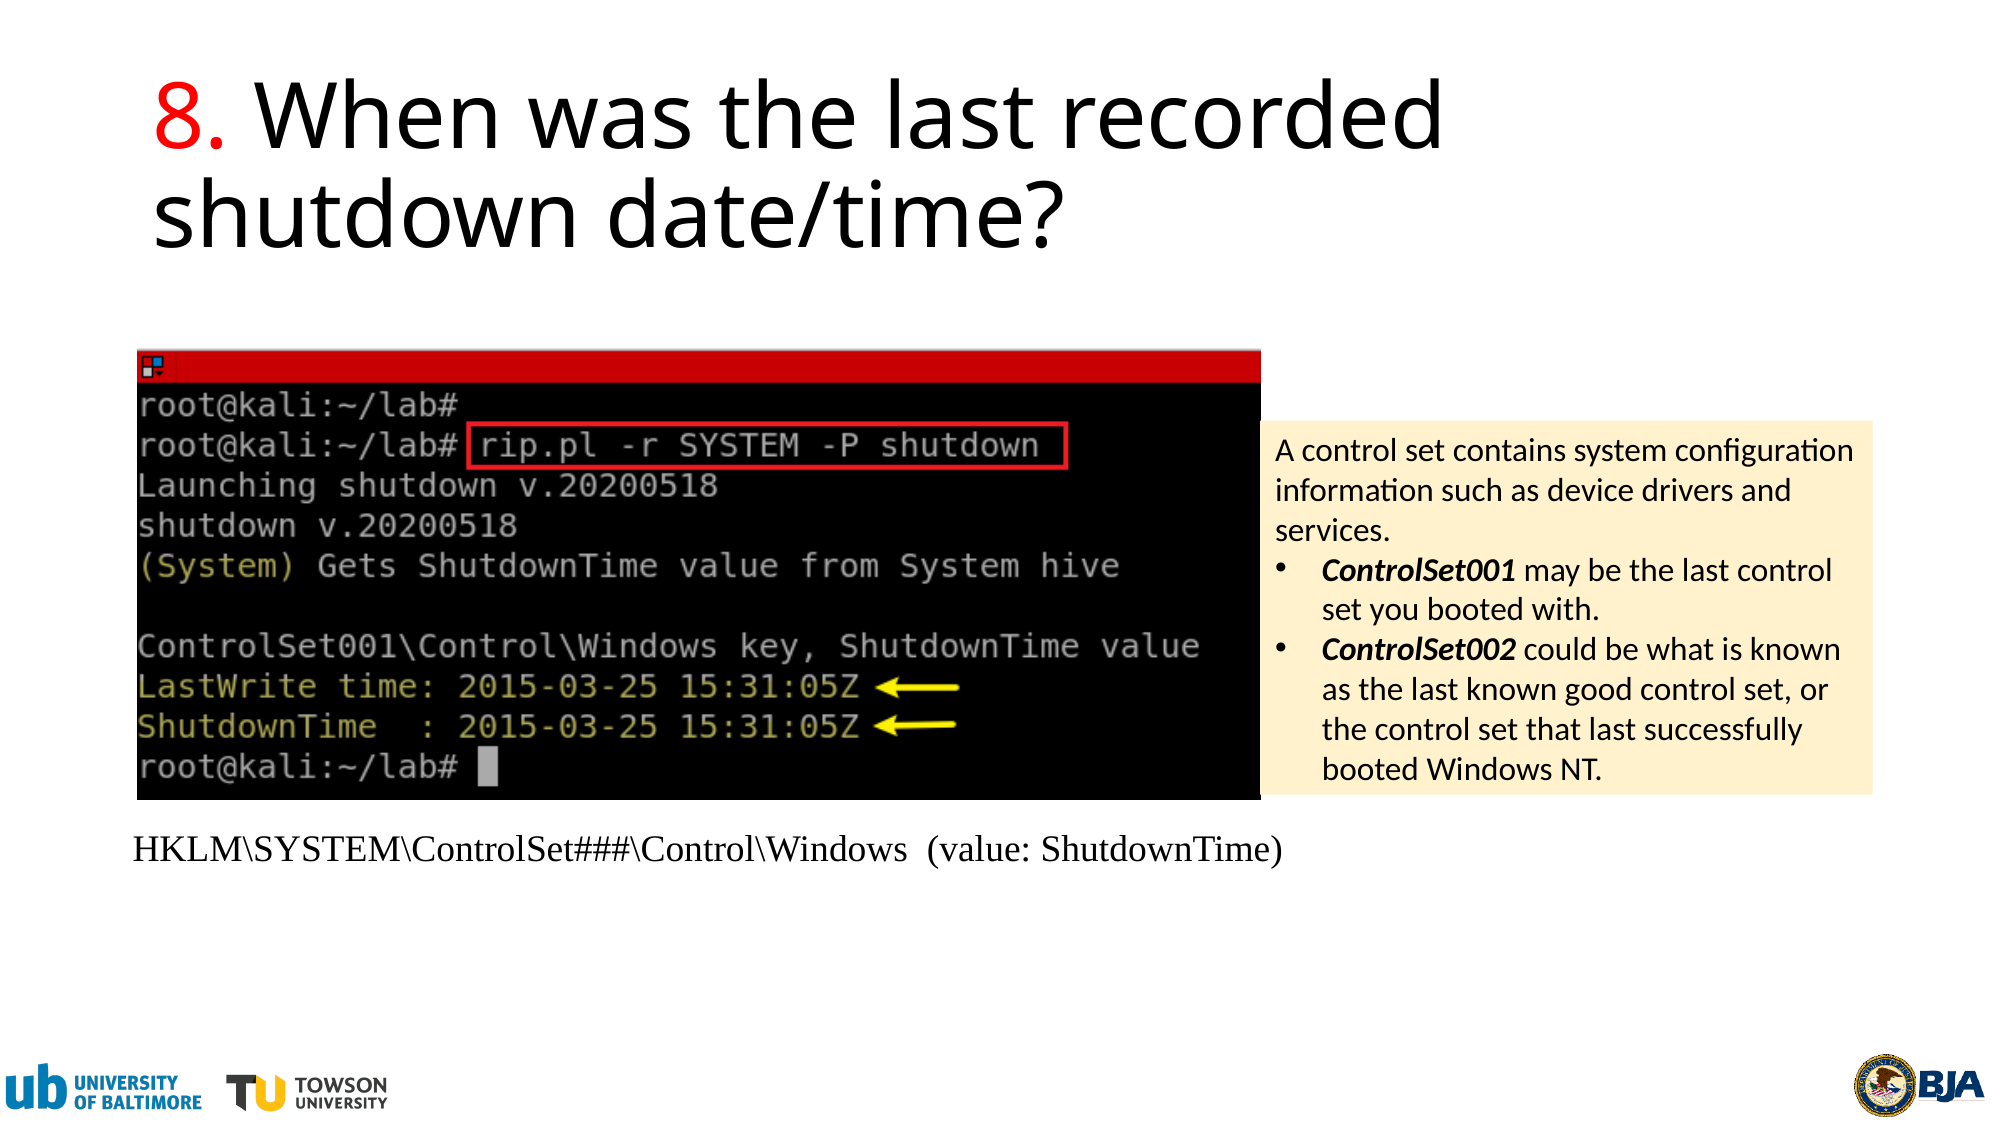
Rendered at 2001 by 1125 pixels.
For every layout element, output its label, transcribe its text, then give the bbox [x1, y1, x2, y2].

title 8. When was the last recorded shutdown date/time? [137, 59, 1863, 278]
picture [1854, 1054, 1986, 1117]
text_box HKLM\SYSTEM\ControlSet###\Control\Windows (value: ShutdownTime) [117, 817, 1646, 877]
picture [0, 1031, 407, 1125]
picture [137, 348, 1261, 800]
text_box A control set contains system configuration information such as device drivers and services. ControlSet001 may be the last control set you booted with. ControlSet002 could be what is known as the last known good control set, or the control set that last successfully booted Windows NT. [1261, 420, 1873, 795]
